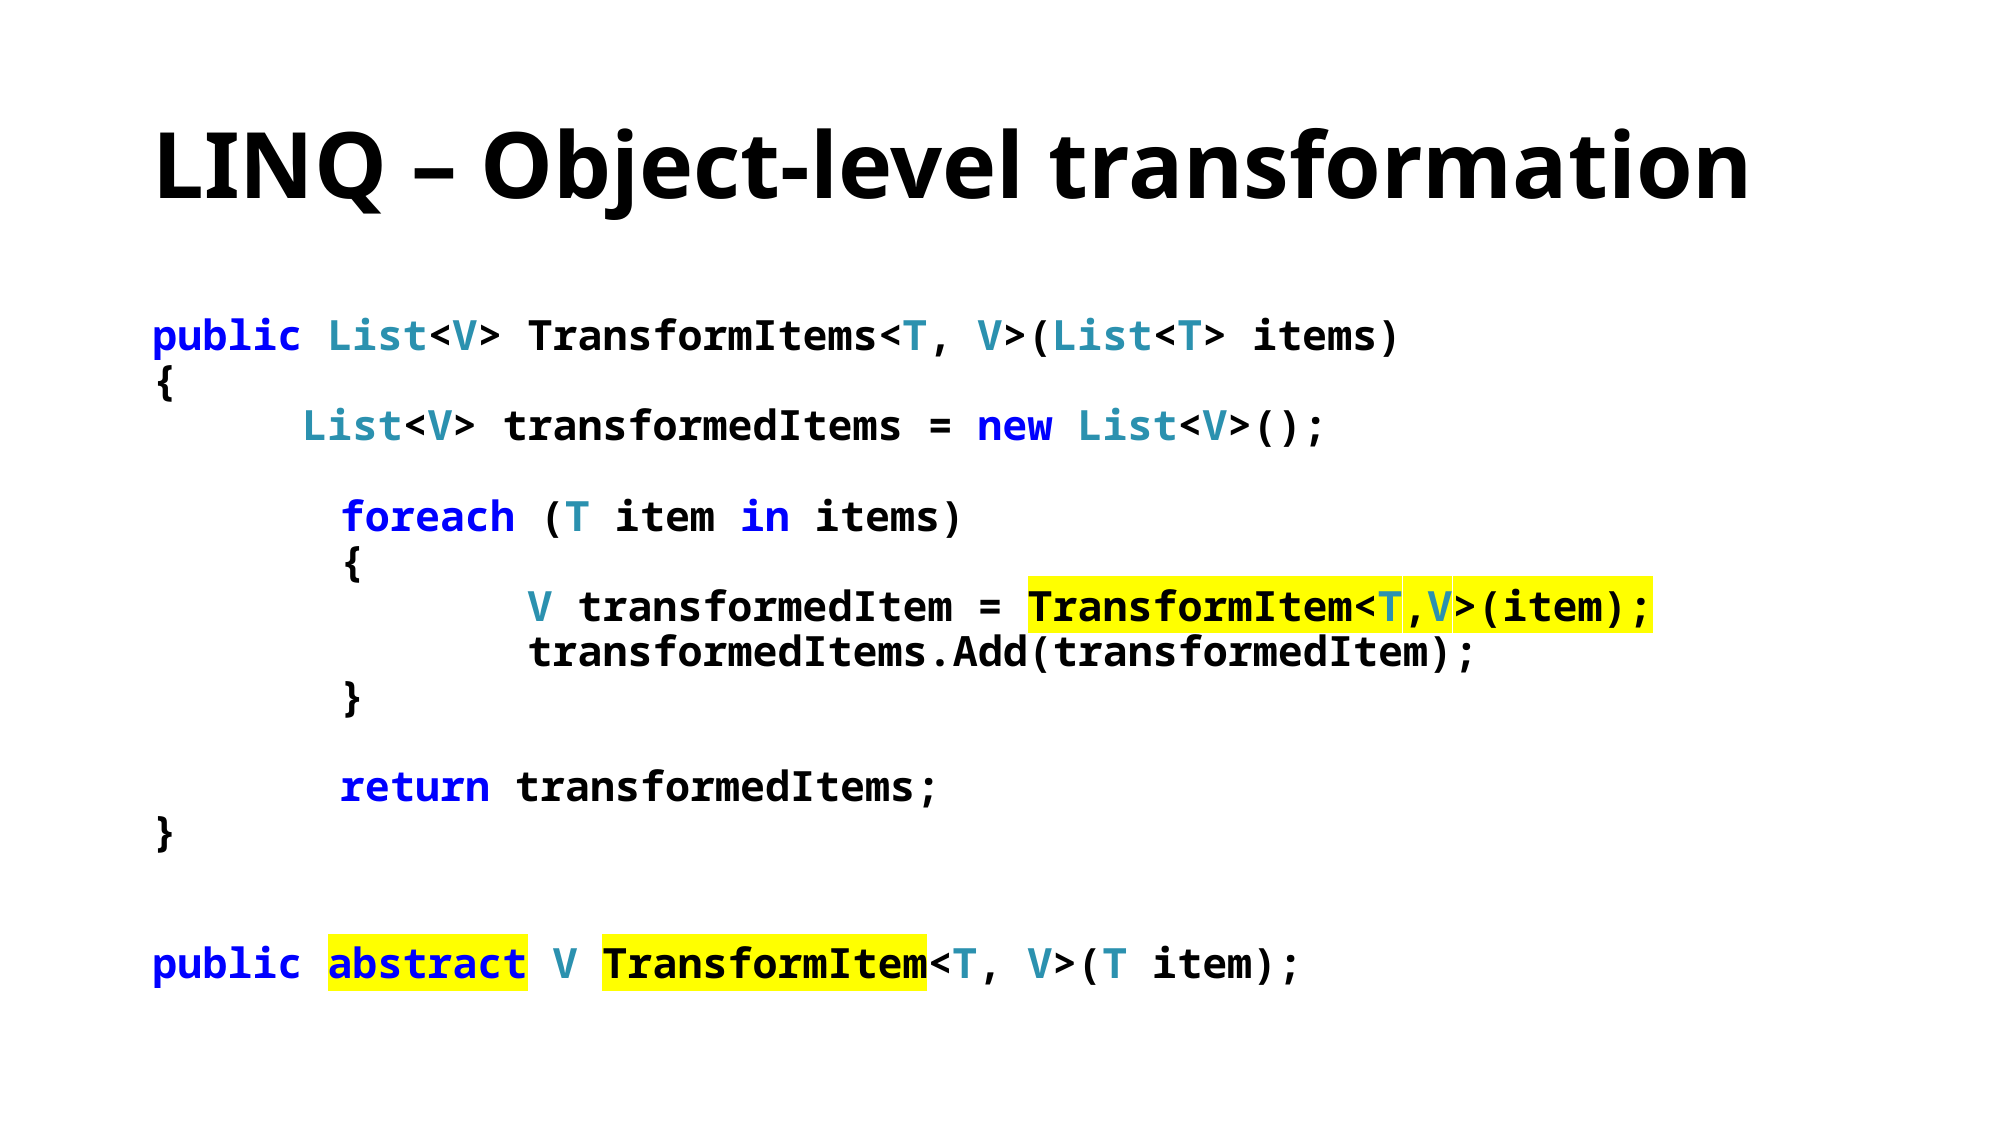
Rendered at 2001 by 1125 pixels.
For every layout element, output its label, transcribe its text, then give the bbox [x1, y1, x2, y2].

title LINQ – Object-level transformation [137, 59, 1863, 278]
list public List<V> TransformItems<T, V>(List<T> items) { List<V> transformedItems = new List<V>(); foreach (T item in items) { V transformedItem = TransformItem<T,V>(item); transformedItems.Add(transformedItem); } return transformedItems; } public abstract V TransformItem<T, V>(T item); [137, 307, 1863, 1049]
